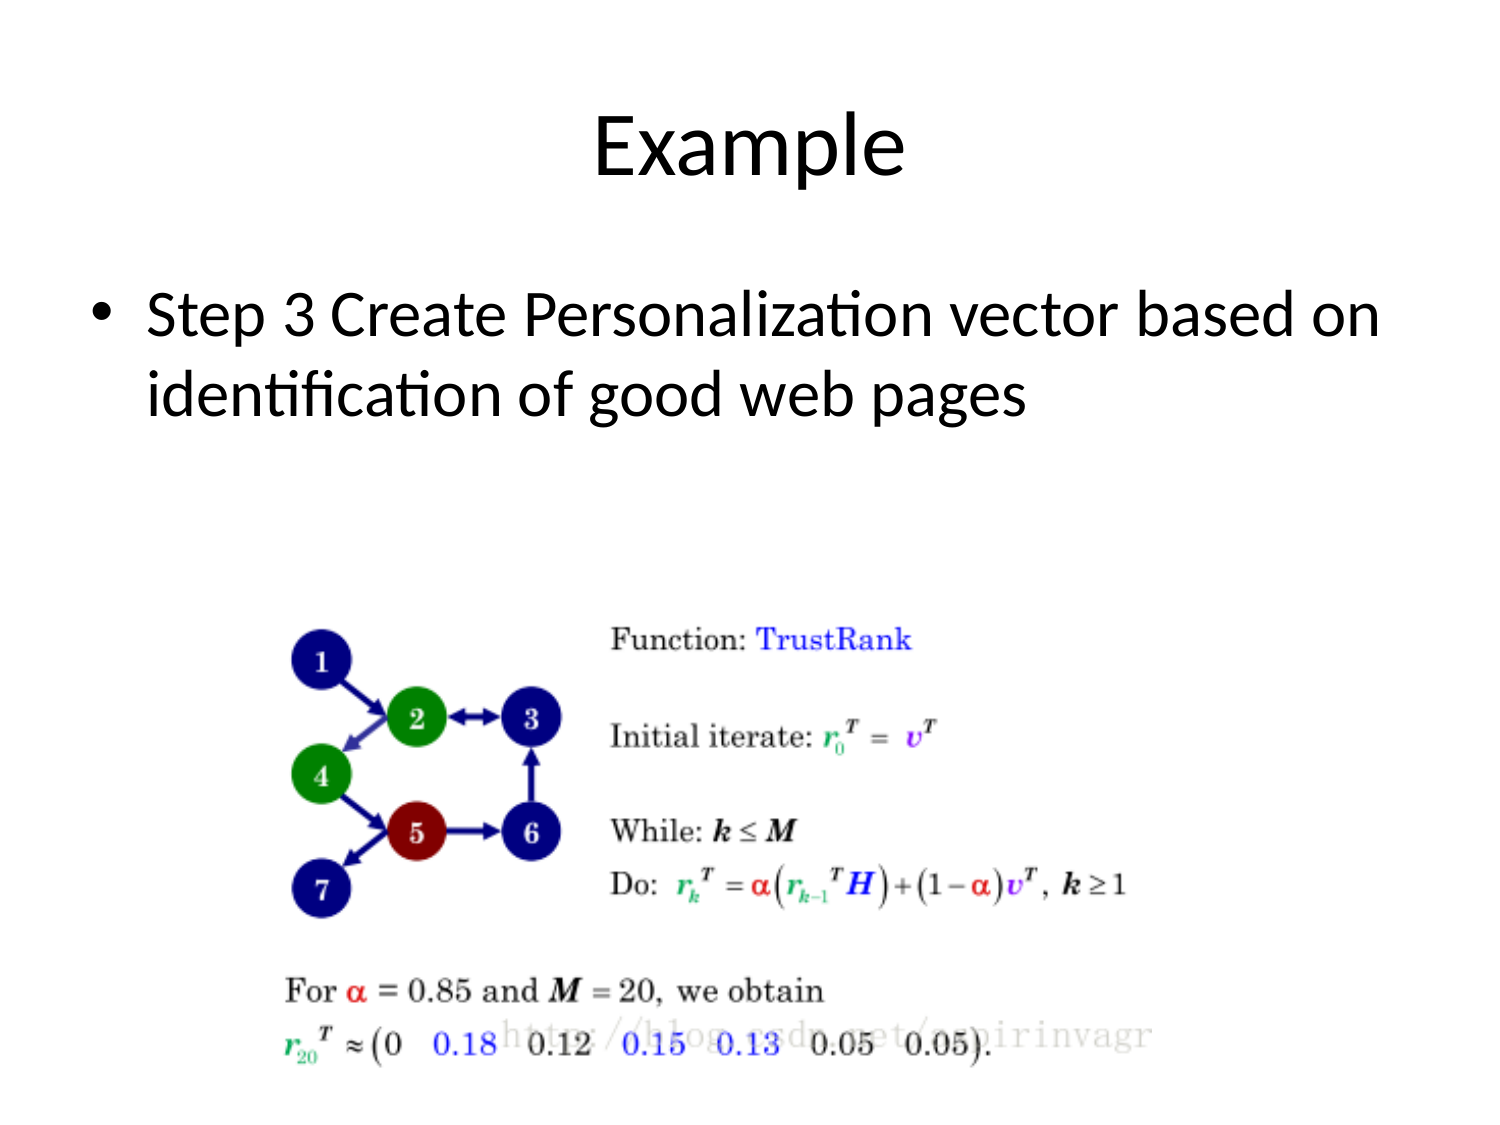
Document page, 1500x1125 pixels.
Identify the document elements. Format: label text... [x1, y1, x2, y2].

title Example [75, 45, 1425, 233]
list Step 3 Create Personalization vector based on identification of good web pages [75, 262, 1425, 1005]
picture [232, 538, 1152, 1071]
